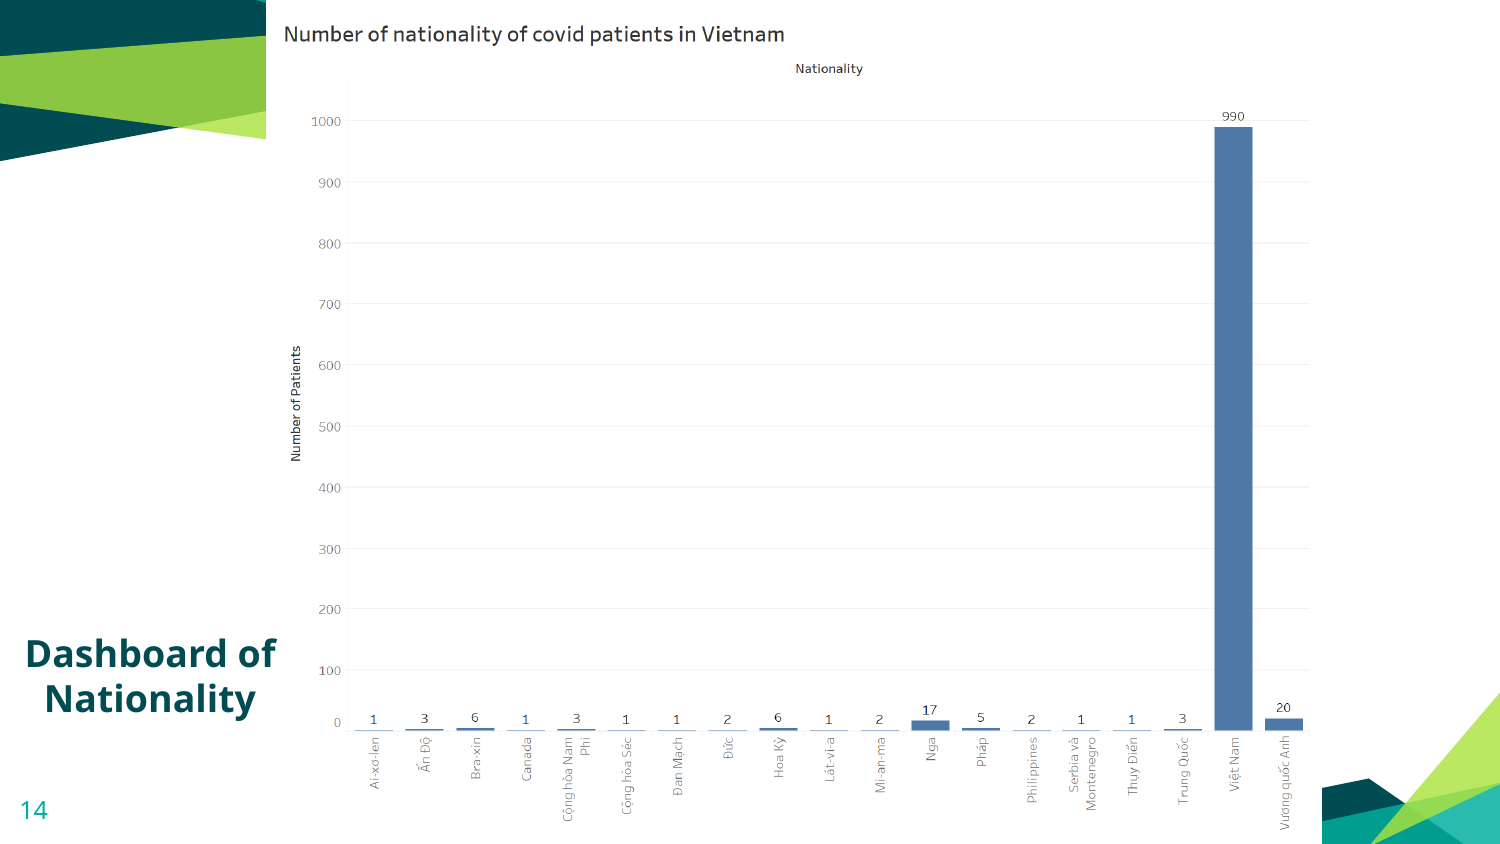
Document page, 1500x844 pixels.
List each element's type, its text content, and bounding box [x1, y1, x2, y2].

subtitle Dashboard of Nationality [4, 614, 261, 780]
slide_number 14 [4, 779, 95, 844]
picture [266, 0, 1322, 844]
